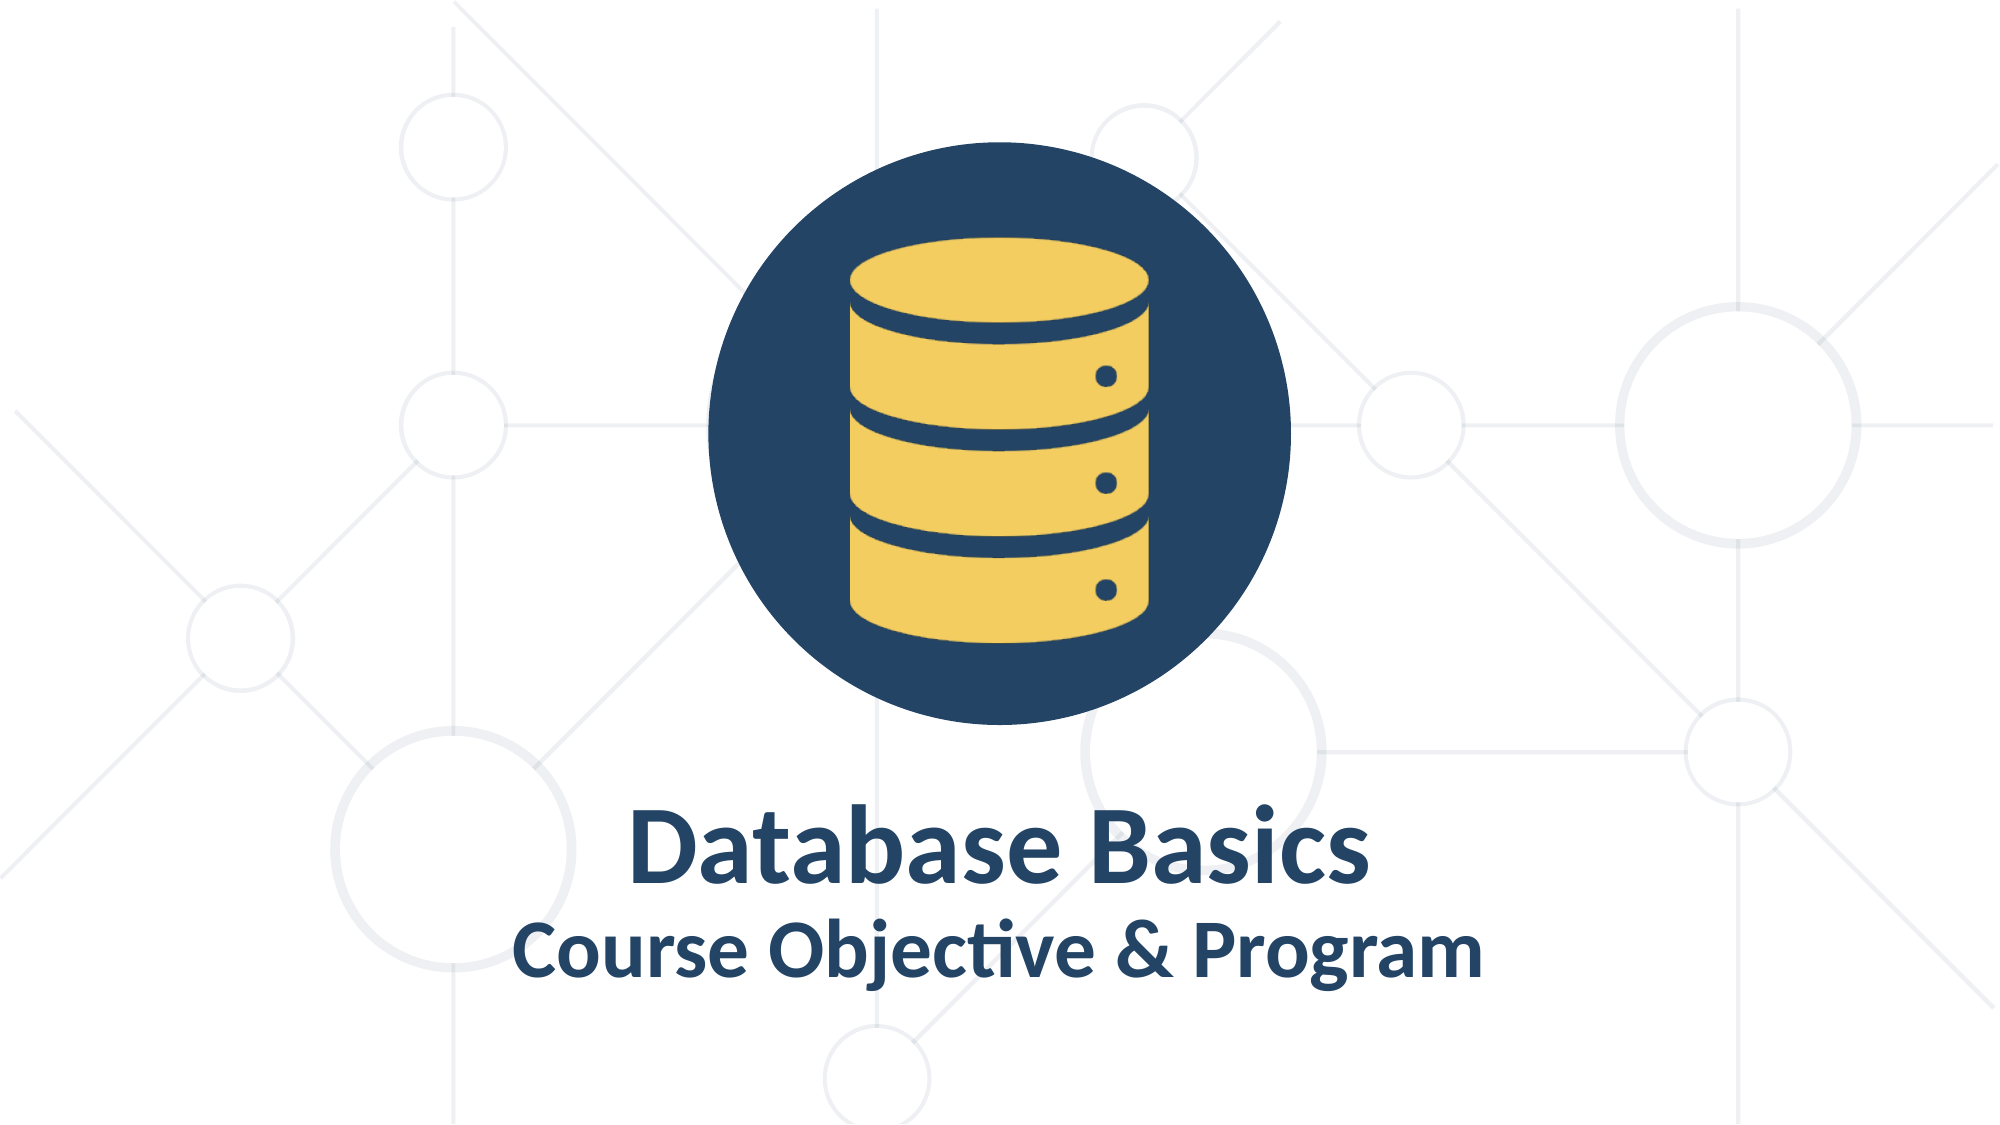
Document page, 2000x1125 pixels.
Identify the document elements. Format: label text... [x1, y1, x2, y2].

list Course Objective & Program [100, 900, 1899, 983]
picture [743, 183, 1256, 697]
list Database Basics [100, 771, 1899, 898]
